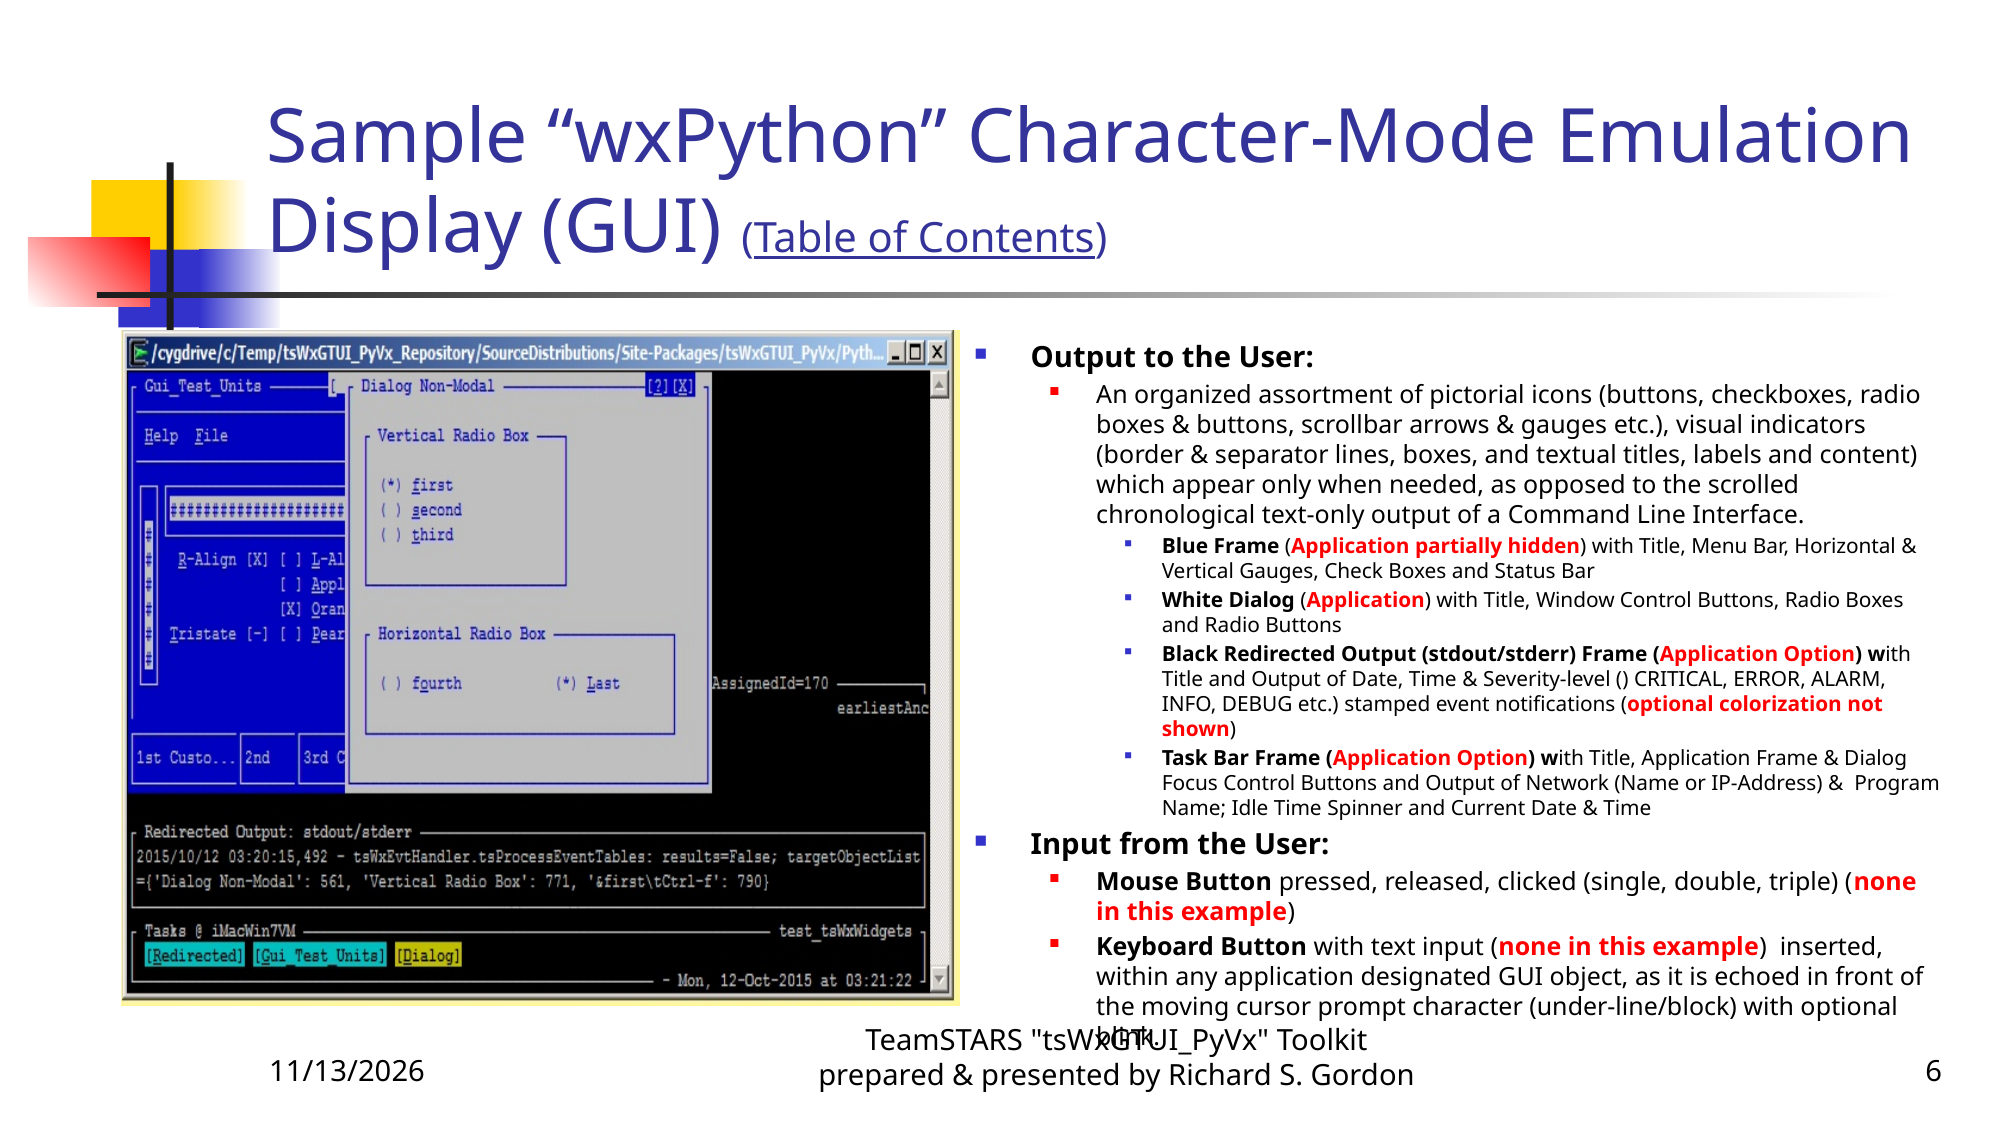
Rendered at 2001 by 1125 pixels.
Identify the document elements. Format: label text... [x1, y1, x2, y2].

list Output to the User: An organized assortment of pictorial icons (buttons, checkboxes, radio boxes & buttons, scrollbar arrows & gauges etc.), visual indicators (border & separator lines, boxes, and textual titles, labels and content) which appear only when needed, as opposed to the scrolled chronological text-only output of a Command Line Interface. Blue Frame (Application partially hidden) with Title, Menu Bar, Horizontal & Vertical Gauges, Check Boxes and Status Bar White Dialog (Application) with Title, Window Control Buttons, Radio Boxes and Radio Buttons Black Redirected Output (stdout/stderr) Frame (Application Option) with Title and Output of Date, Time & Severity-level () CRITICAL, ERROR, ALARM, INFO, DEBUG etc.) stamped event notifications (optional colorization not shown) Task Bar Frame (Application Option) with Title, Application Frame & Dialog Focus Control Buttons and Output of Network (Name or IP-Address) & Program Name; Idle Time Spinner and Current Date & Time Input from the User: Mouse Button pressed, released, clicked (single, double, triple) (none in this example) Keyboard Button with text input (none in this example) inserted, within any application designated GUI object, as it is echoed in front of the moving cursor prompt character (under-line/block) with optional blink. [960, 330, 1959, 1007]
footer TeamSTARS "tsWxGTUI_PyVx" Toolkit prepared & presented by Richard S. Gordon [799, 1023, 1434, 1100]
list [121, 330, 960, 1007]
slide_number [253, 1023, 672, 1100]
title Sample “wxPython” Character-Mode Emulation Display (GUI) (Table of Contents) [251, 34, 1957, 276]
slide_number 6 [1540, 1023, 1958, 1100]
